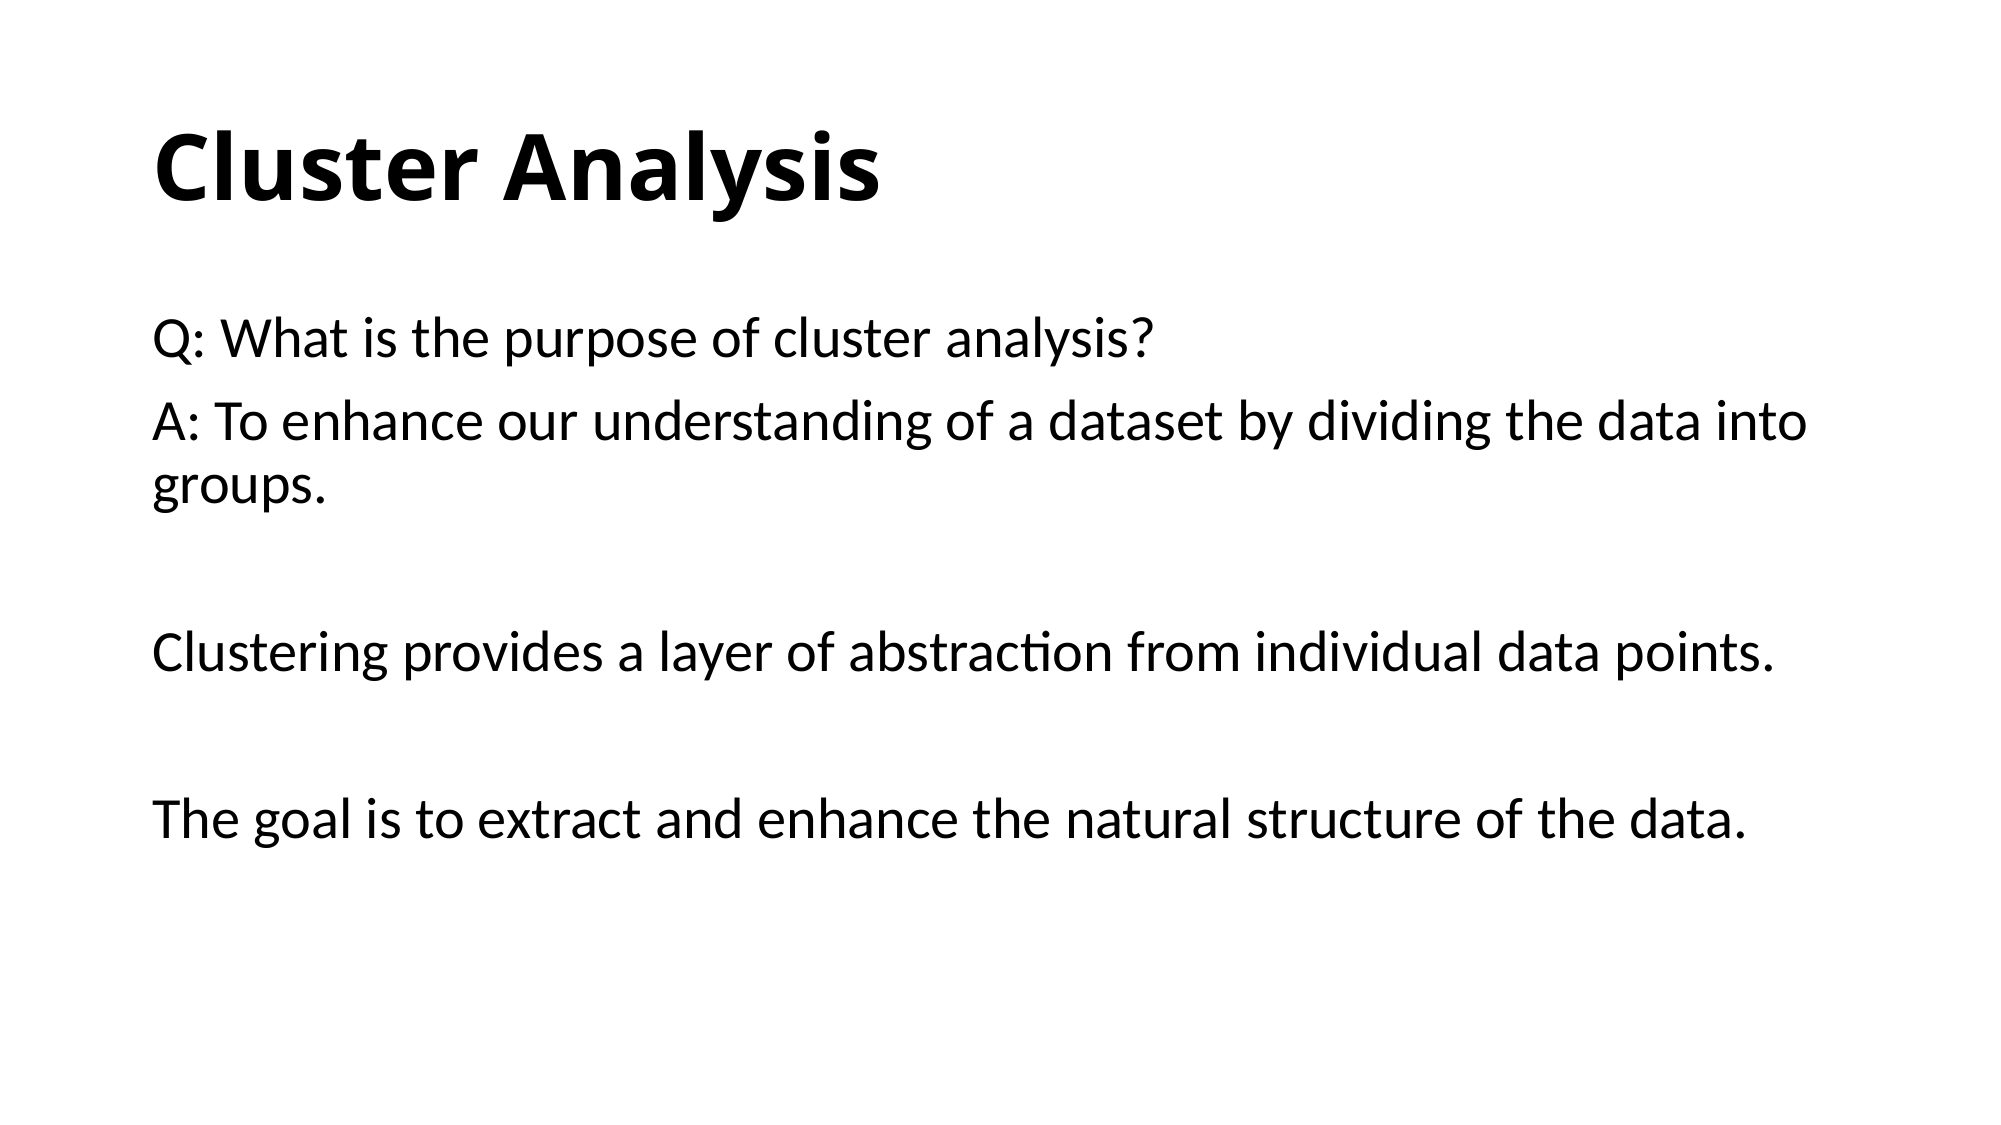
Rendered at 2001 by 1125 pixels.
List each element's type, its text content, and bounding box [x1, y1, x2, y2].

list Q: What is the purpose of cluster analysis? A: To enhance our understanding of a dataset by dividing the data into groups. Clustering provides a layer of abstraction from individual data points. The goal is to extract and enhance the natural structure of the data. [137, 299, 1863, 1014]
title Cluster Analysis [137, 62, 1863, 280]
